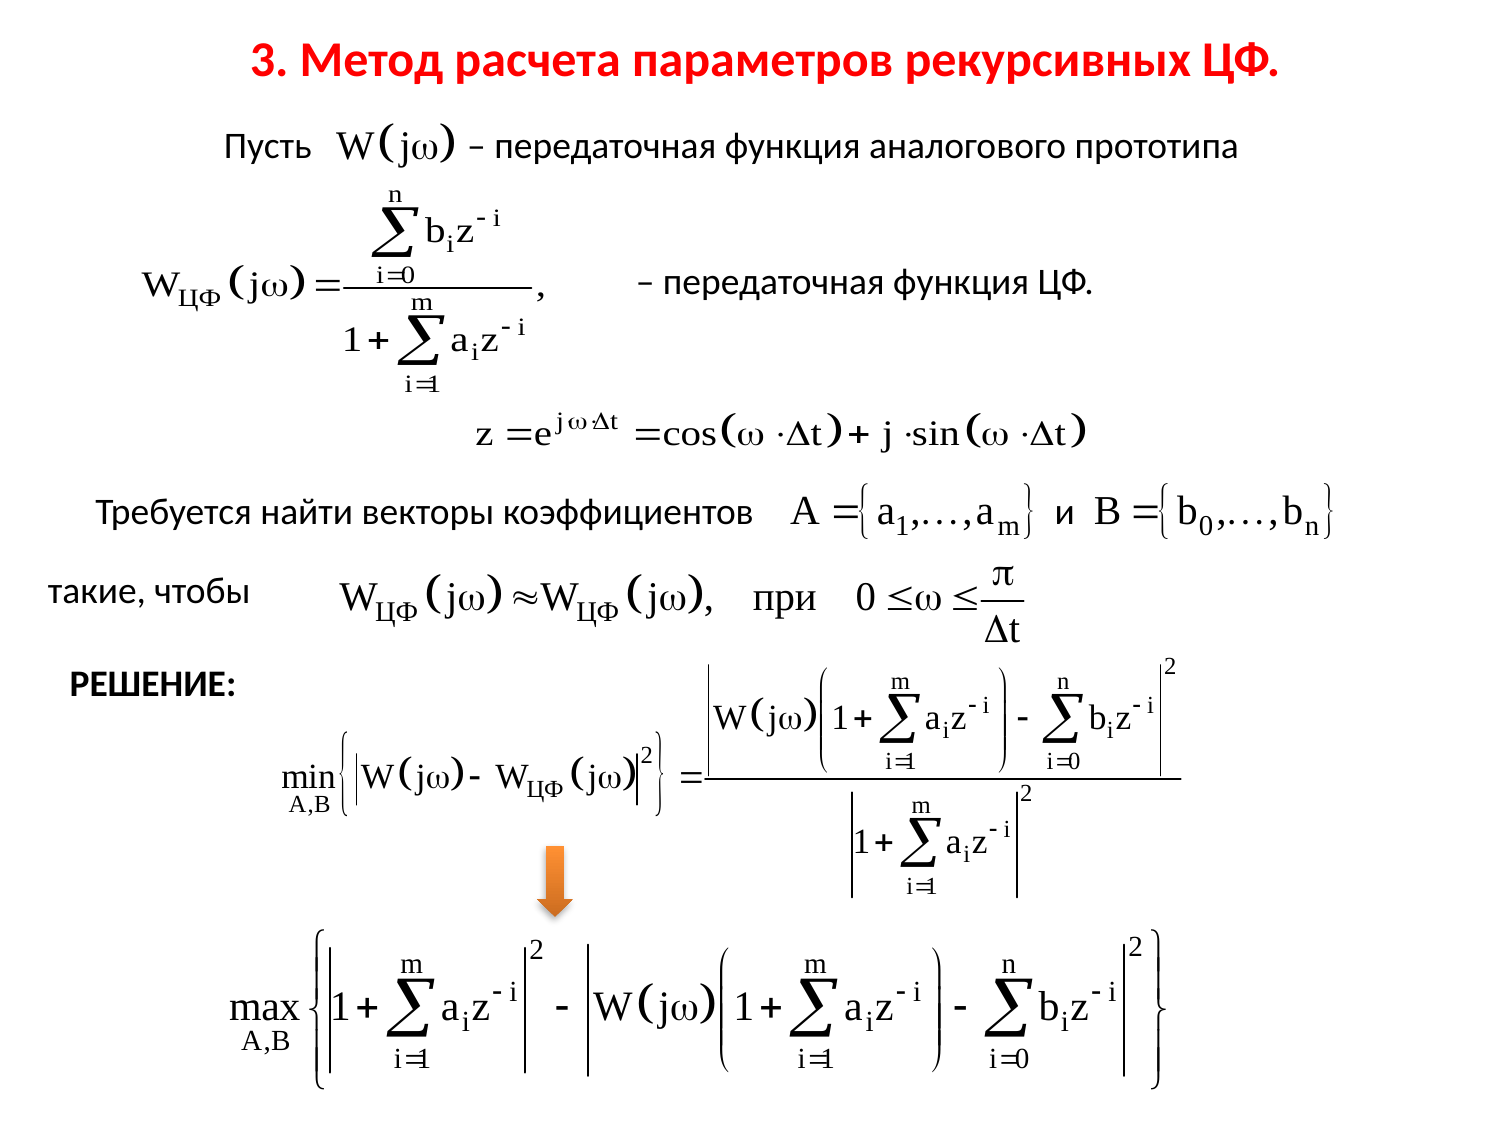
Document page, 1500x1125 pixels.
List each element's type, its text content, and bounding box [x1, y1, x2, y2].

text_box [223, 921, 1176, 1099]
text_box [550, 912, 560, 917]
text_box 3. Метод расчета параметров рекурсивных ЦФ. [235, 30, 1296, 94]
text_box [276, 649, 1188, 905]
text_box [208, 113, 1301, 181]
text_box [135, 175, 1222, 465]
text_box РЕШЕНИЕ: [54, 661, 271, 712]
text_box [32, 479, 1477, 652]
